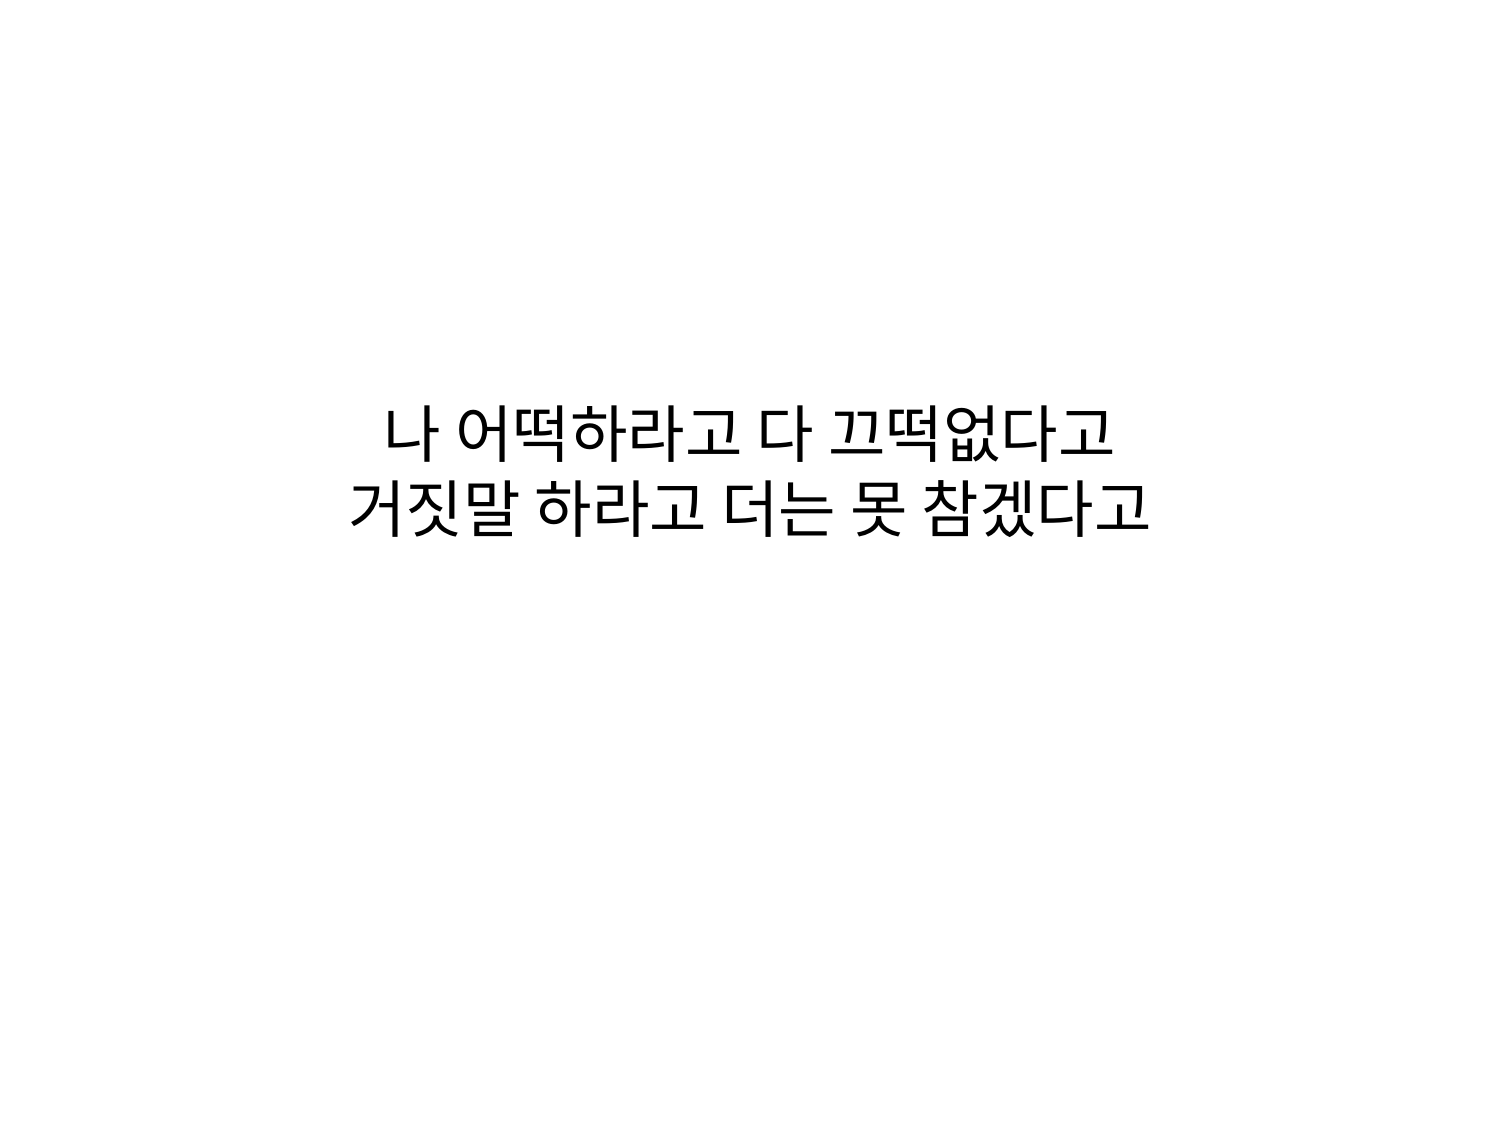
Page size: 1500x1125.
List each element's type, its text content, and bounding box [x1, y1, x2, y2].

title 나 어떡하라고 다 끄떡없다고 거짓말 하라고 더는 못 참겠다고 [112, 349, 1388, 591]
